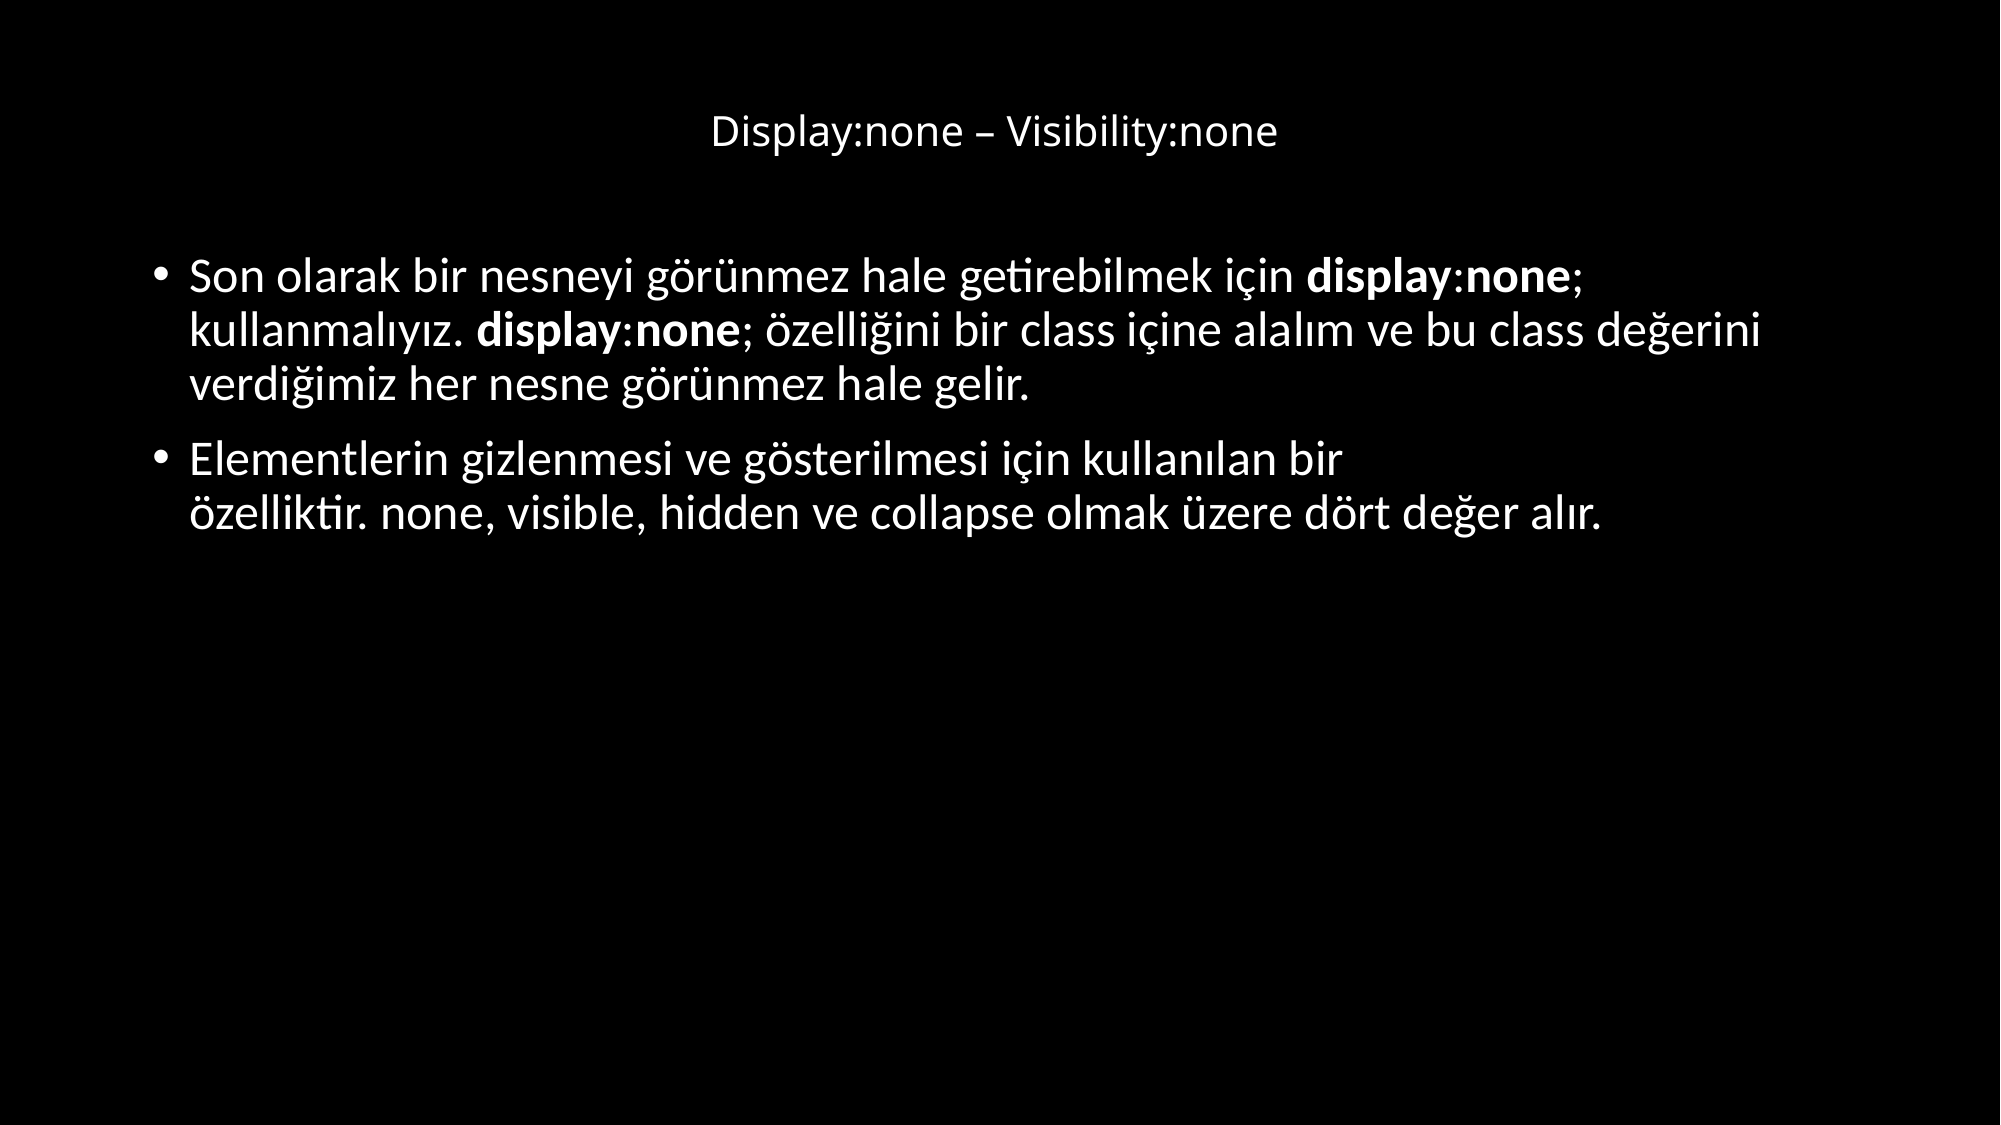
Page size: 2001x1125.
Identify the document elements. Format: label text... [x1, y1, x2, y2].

list Son olarak bir nesneyi görünmez hale getirebilmek için display:none; kullanmalıyız. display:none; özelliğini bir class içine alalım ve bu class değerini verdiğimiz her nesne görünmez hale gelir. Elementlerin gizlenmesi ve gösterilmesi için kullanılan bir özelliktir. none, visible, hidden ve collapse olmak üzere dört değer alır. [137, 241, 1863, 956]
title Display:none – Visibility:none [137, 59, 1863, 206]
